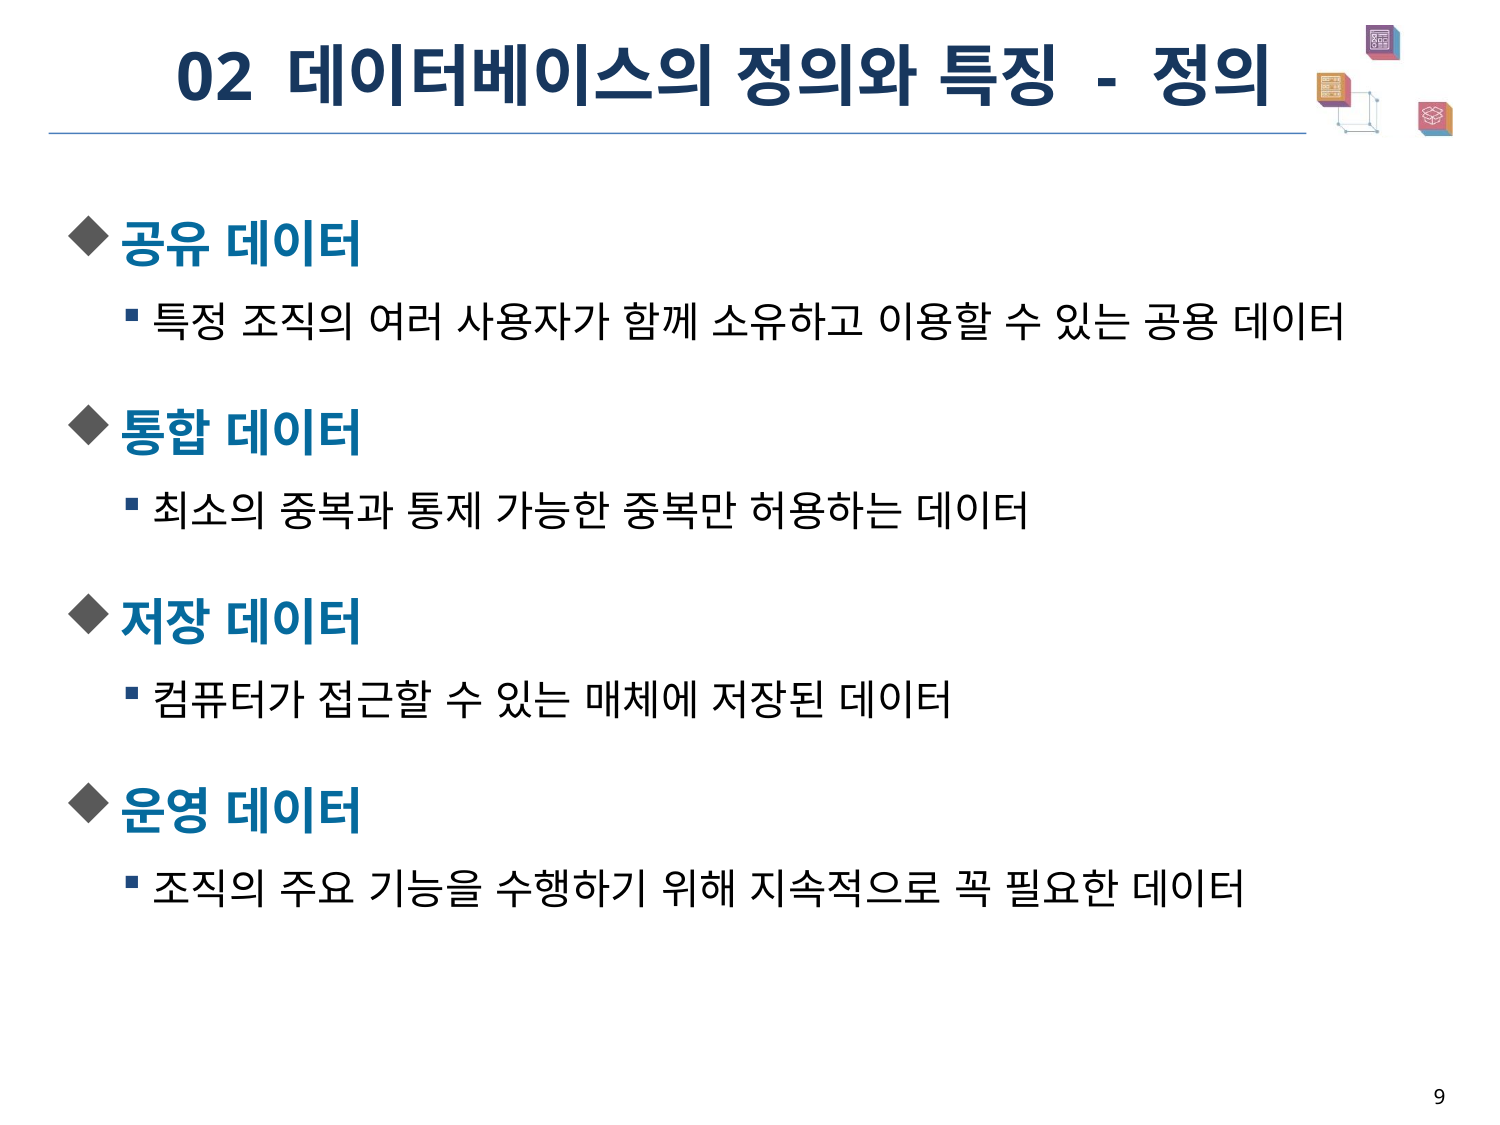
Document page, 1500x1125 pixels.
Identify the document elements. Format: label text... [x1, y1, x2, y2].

picture [1316, 123, 1453, 138]
list 공유 데이터 특정 조직의 여러 사용자가 함께 소유하고 이용할 수 있는 공용 데이터 통합 데이터 최소의 중복과 통제 가능한 중복만 허용하는 데이터 저장 데이터 컴퓨터가 접근할 수 있는 매체에 저장된 데이터 운영 데이터 조직의 주요 기능을 수행하기 위해 지속적으로 꼭 필요한 데이터 [48, 187, 1452, 1097]
title 02 데이터베이스의 정의와 특징 - 정의 [48, 25, 1459, 123]
